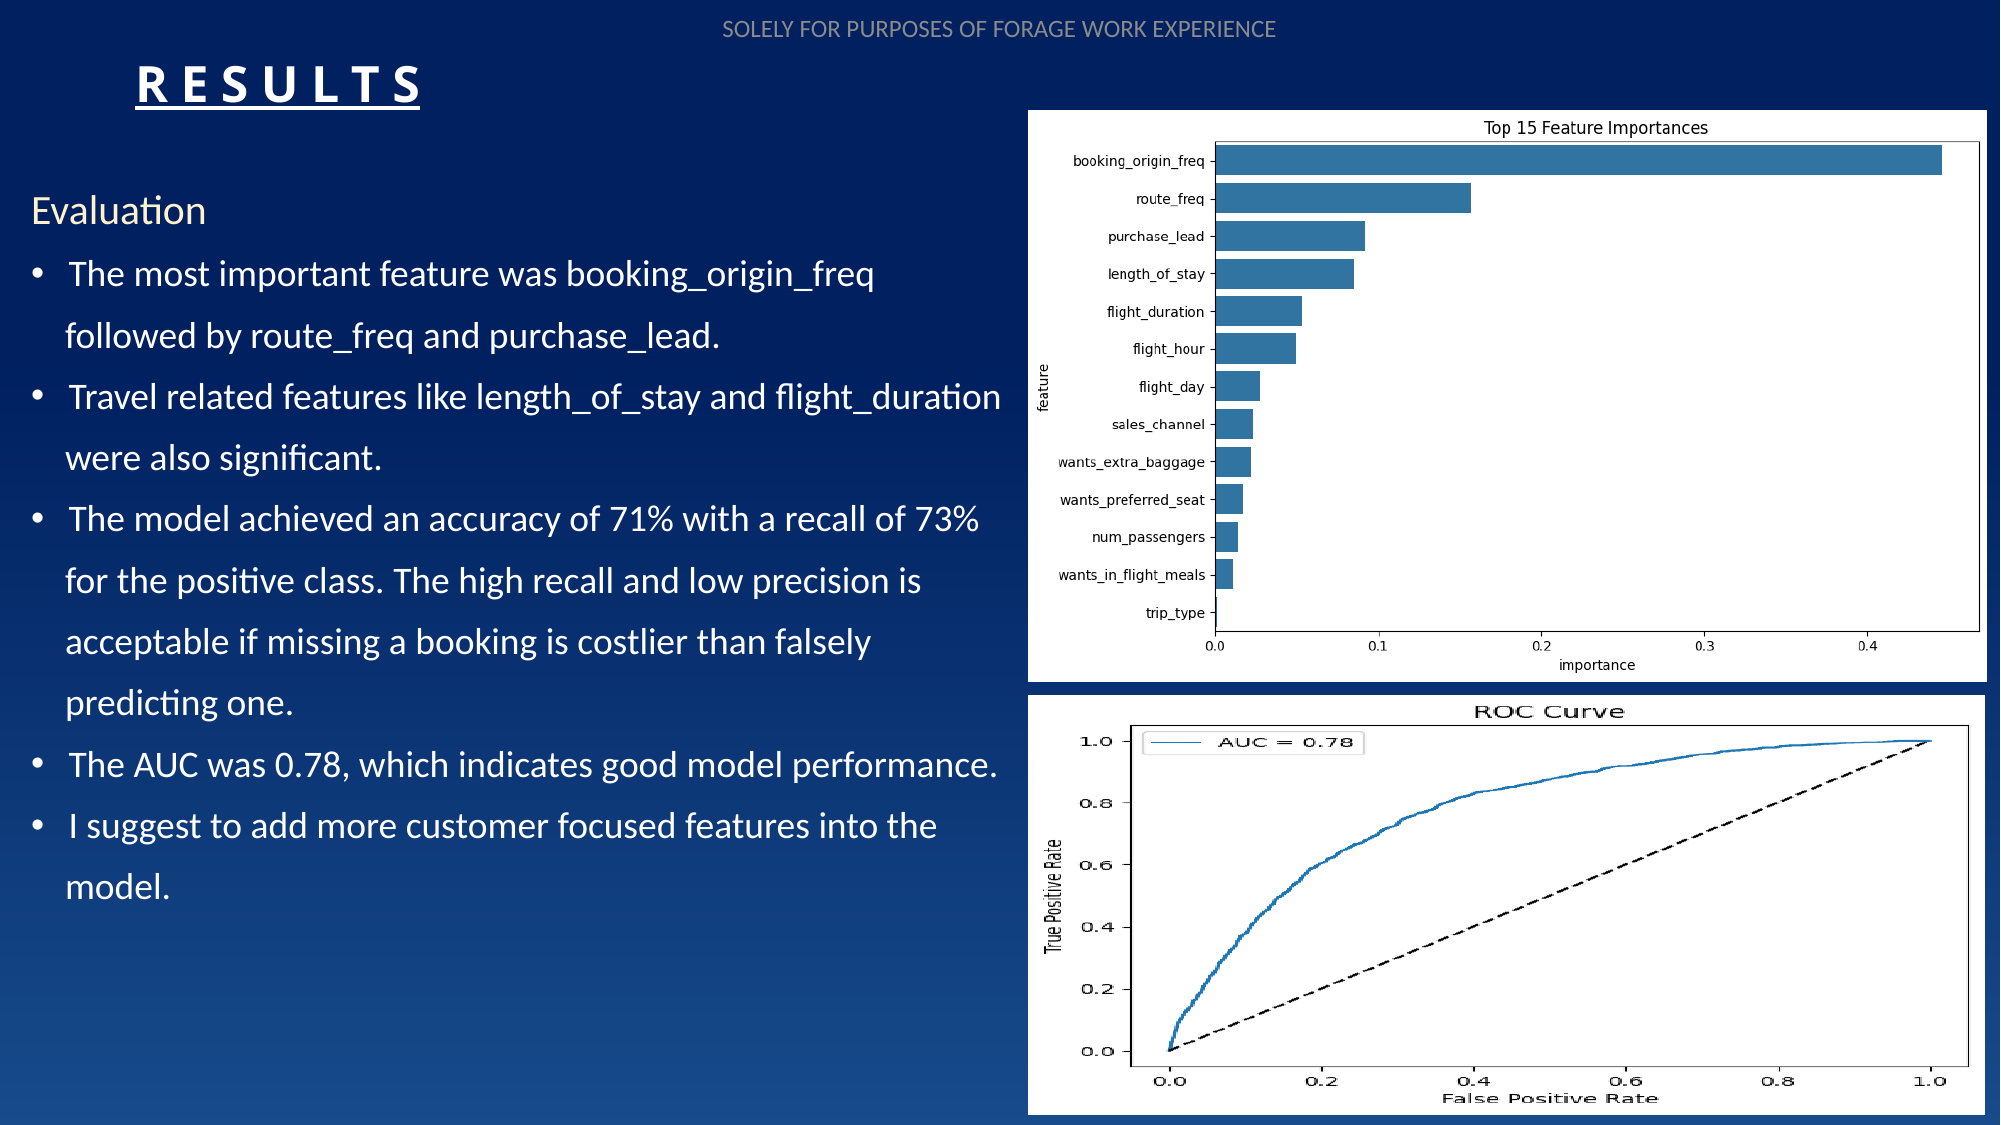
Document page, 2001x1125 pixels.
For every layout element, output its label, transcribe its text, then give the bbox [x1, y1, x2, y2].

picture [1028, 695, 1985, 1115]
title RESULTS [119, 47, 1845, 110]
list Evaluation The most important feature was booking_origin_freq followed by route_freq and purchase_lead. Travel related features like length_of_stay and flight_duration were also significant. The model achieved an accuracy of 71% with a recall of 73% for the positive class. The high recall and low precision is acceptable if missing a booking is costlier than falsely predicting one. The AUC was 0.78, which indicates good model performance. I suggest to add more customer focused features into the model. [15, 110, 1987, 1125]
picture [1028, 109, 1987, 682]
